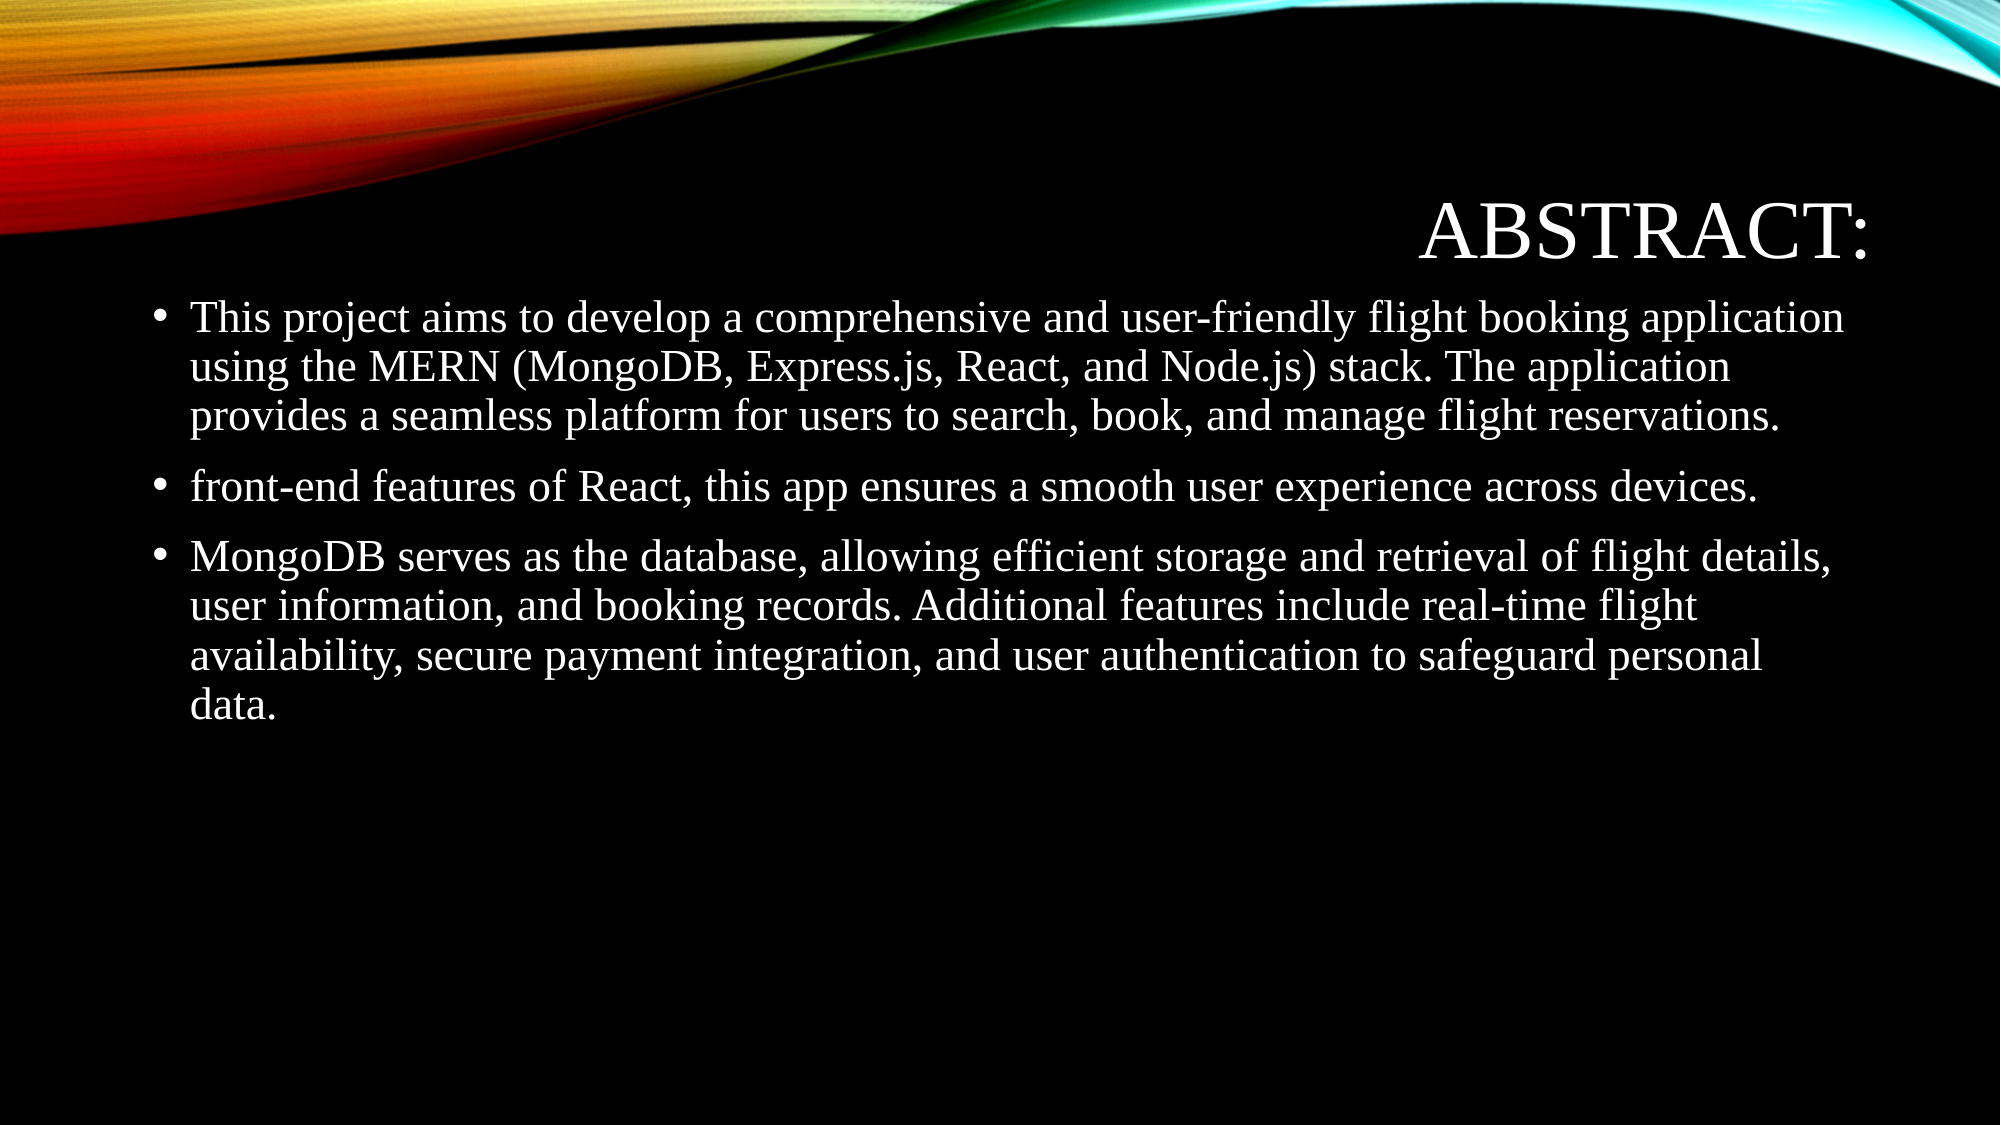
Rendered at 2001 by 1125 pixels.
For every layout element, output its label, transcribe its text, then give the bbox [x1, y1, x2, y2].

title Abstract: [474, 125, 1888, 338]
picture [0, 0, 2000, 237]
list This project aims to develop a comprehensive and user-friendly flight booking application using the MERN (MongoDB, Express.js, React, and Node.js) stack. The application provides a seamless platform for users to search, book, and manage flight reservations. front-end features of React, this app ensures a smooth user experience across devices. MongoDB serves as the database, allowing efficient storage and retrieval of flight details, user information, and booking records. Additional features include real-time flight availability, secure payment integration, and user authentication to safeguard personal data. [137, 285, 1863, 999]
